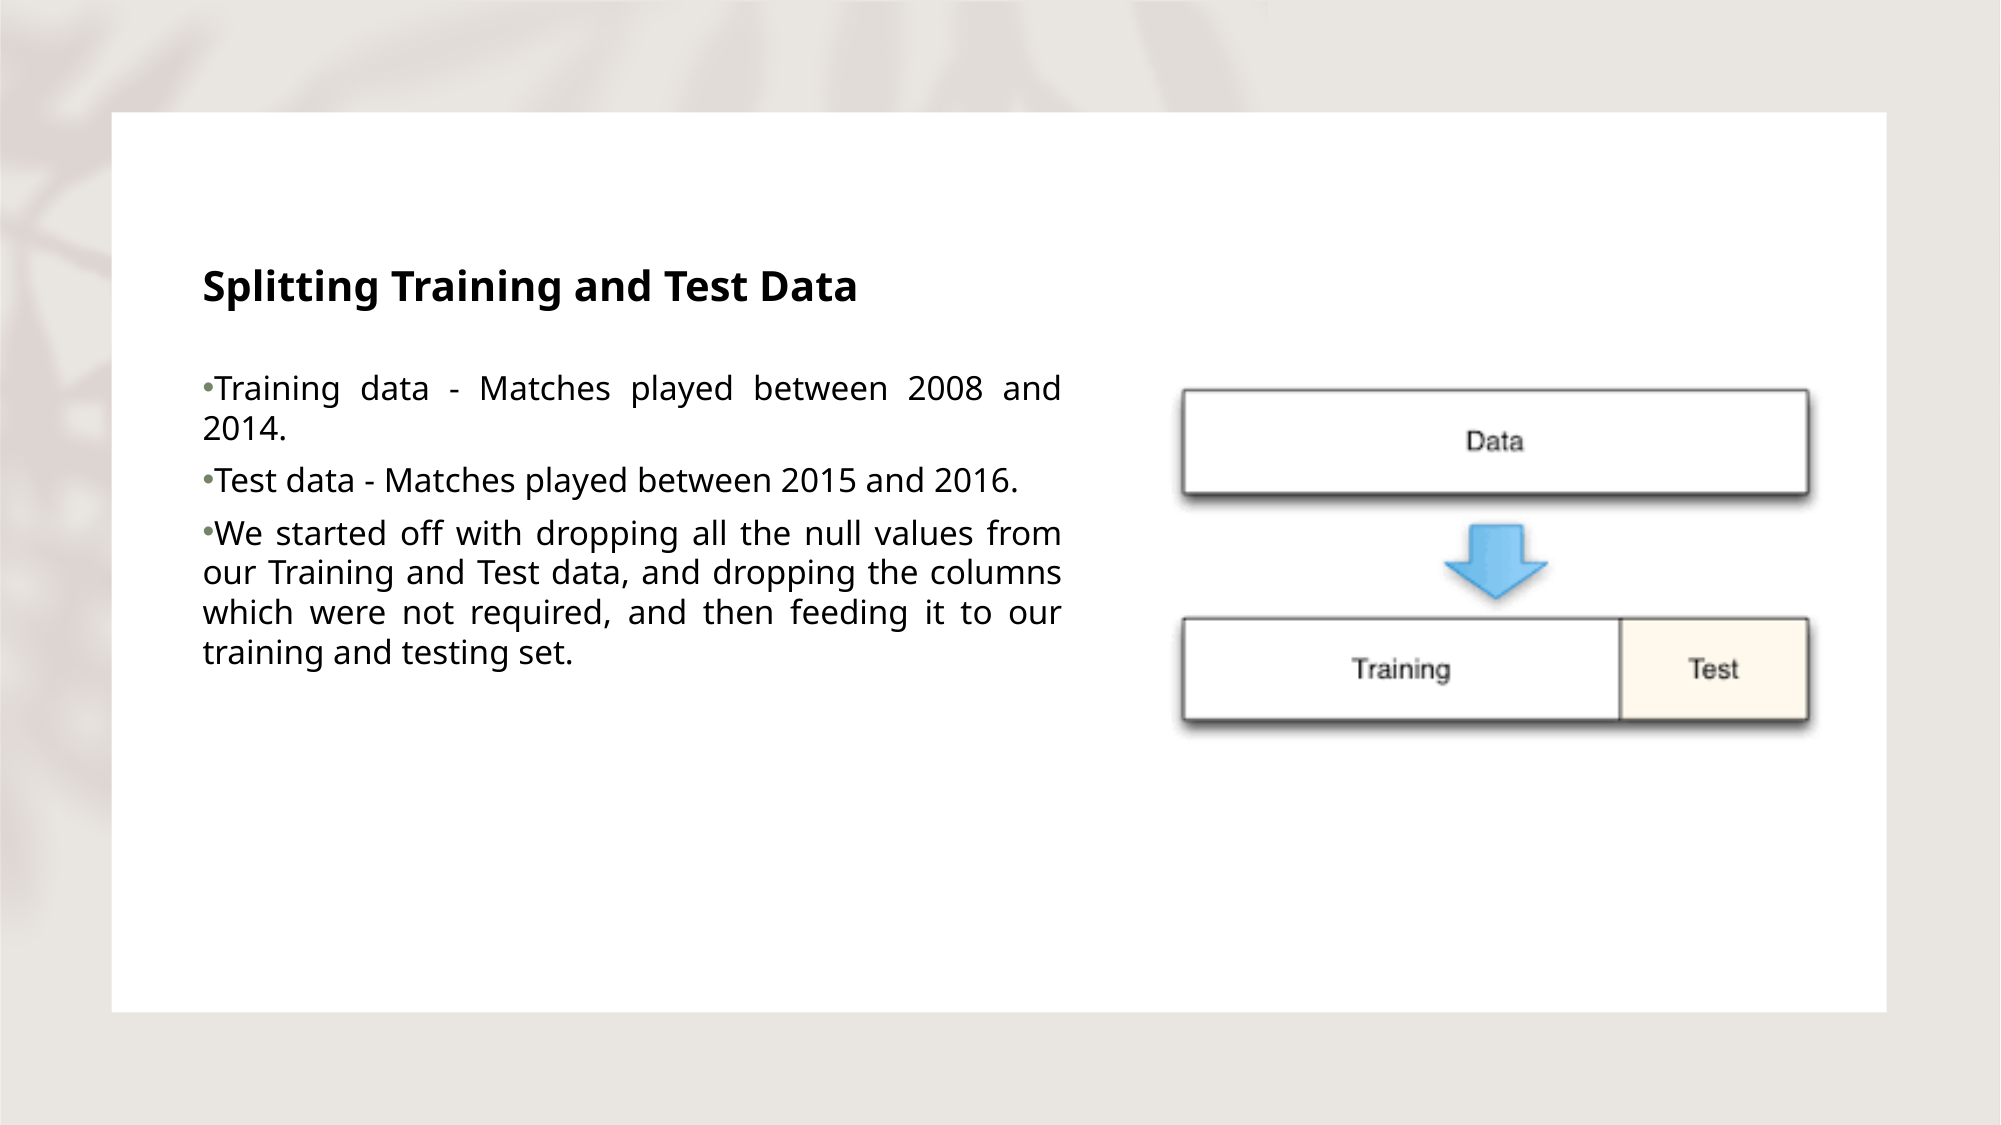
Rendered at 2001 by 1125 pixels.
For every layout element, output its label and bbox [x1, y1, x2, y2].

text_box [0, 0, 1268, 1125]
text_box [1268, 0, 2000, 1125]
text_box [1268, 111, 1888, 1013]
picture [1149, 364, 1841, 761]
